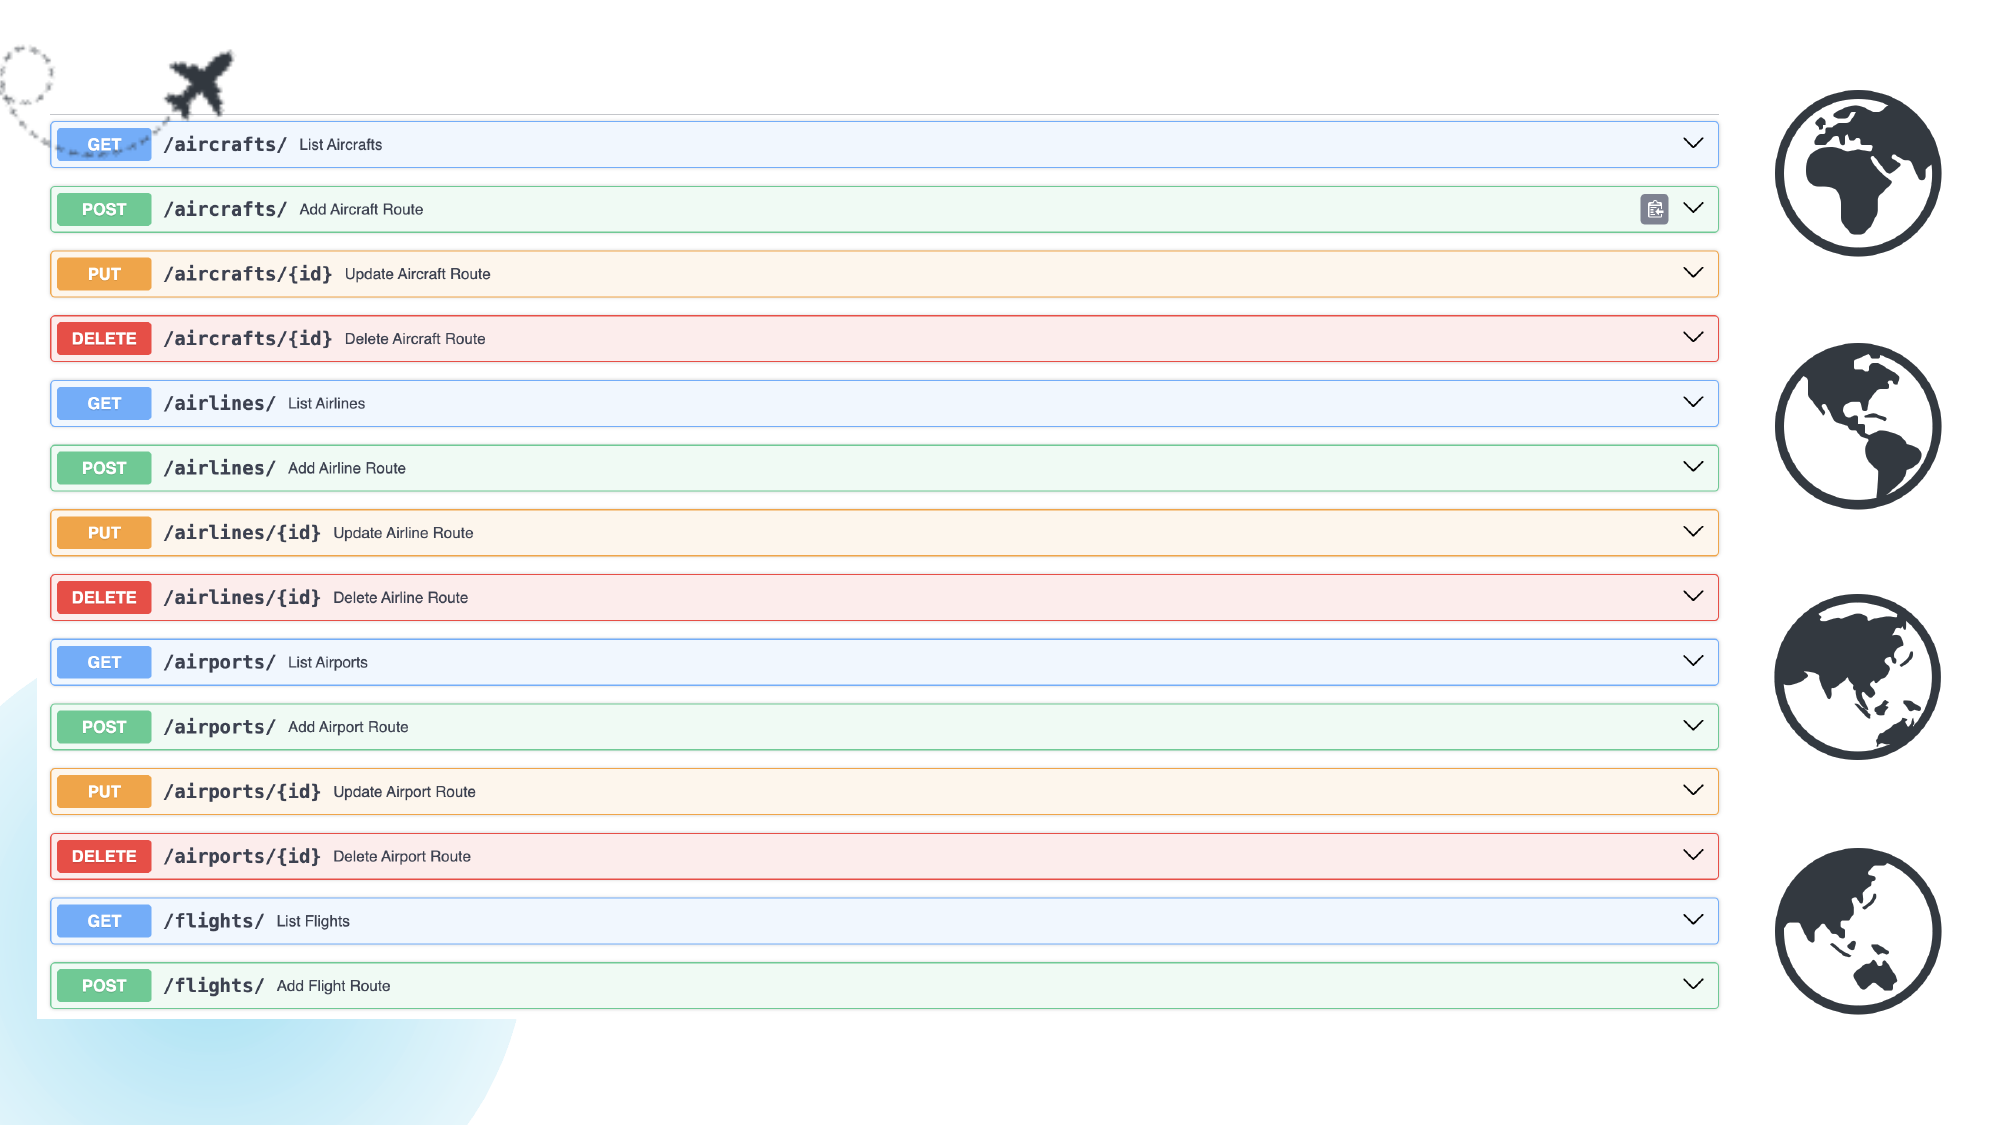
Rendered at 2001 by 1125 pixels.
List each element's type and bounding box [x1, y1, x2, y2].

text_box [0, 676, 517, 1125]
picture [0, 0, 1727, 1019]
text_box [1752, 68, 1963, 1037]
